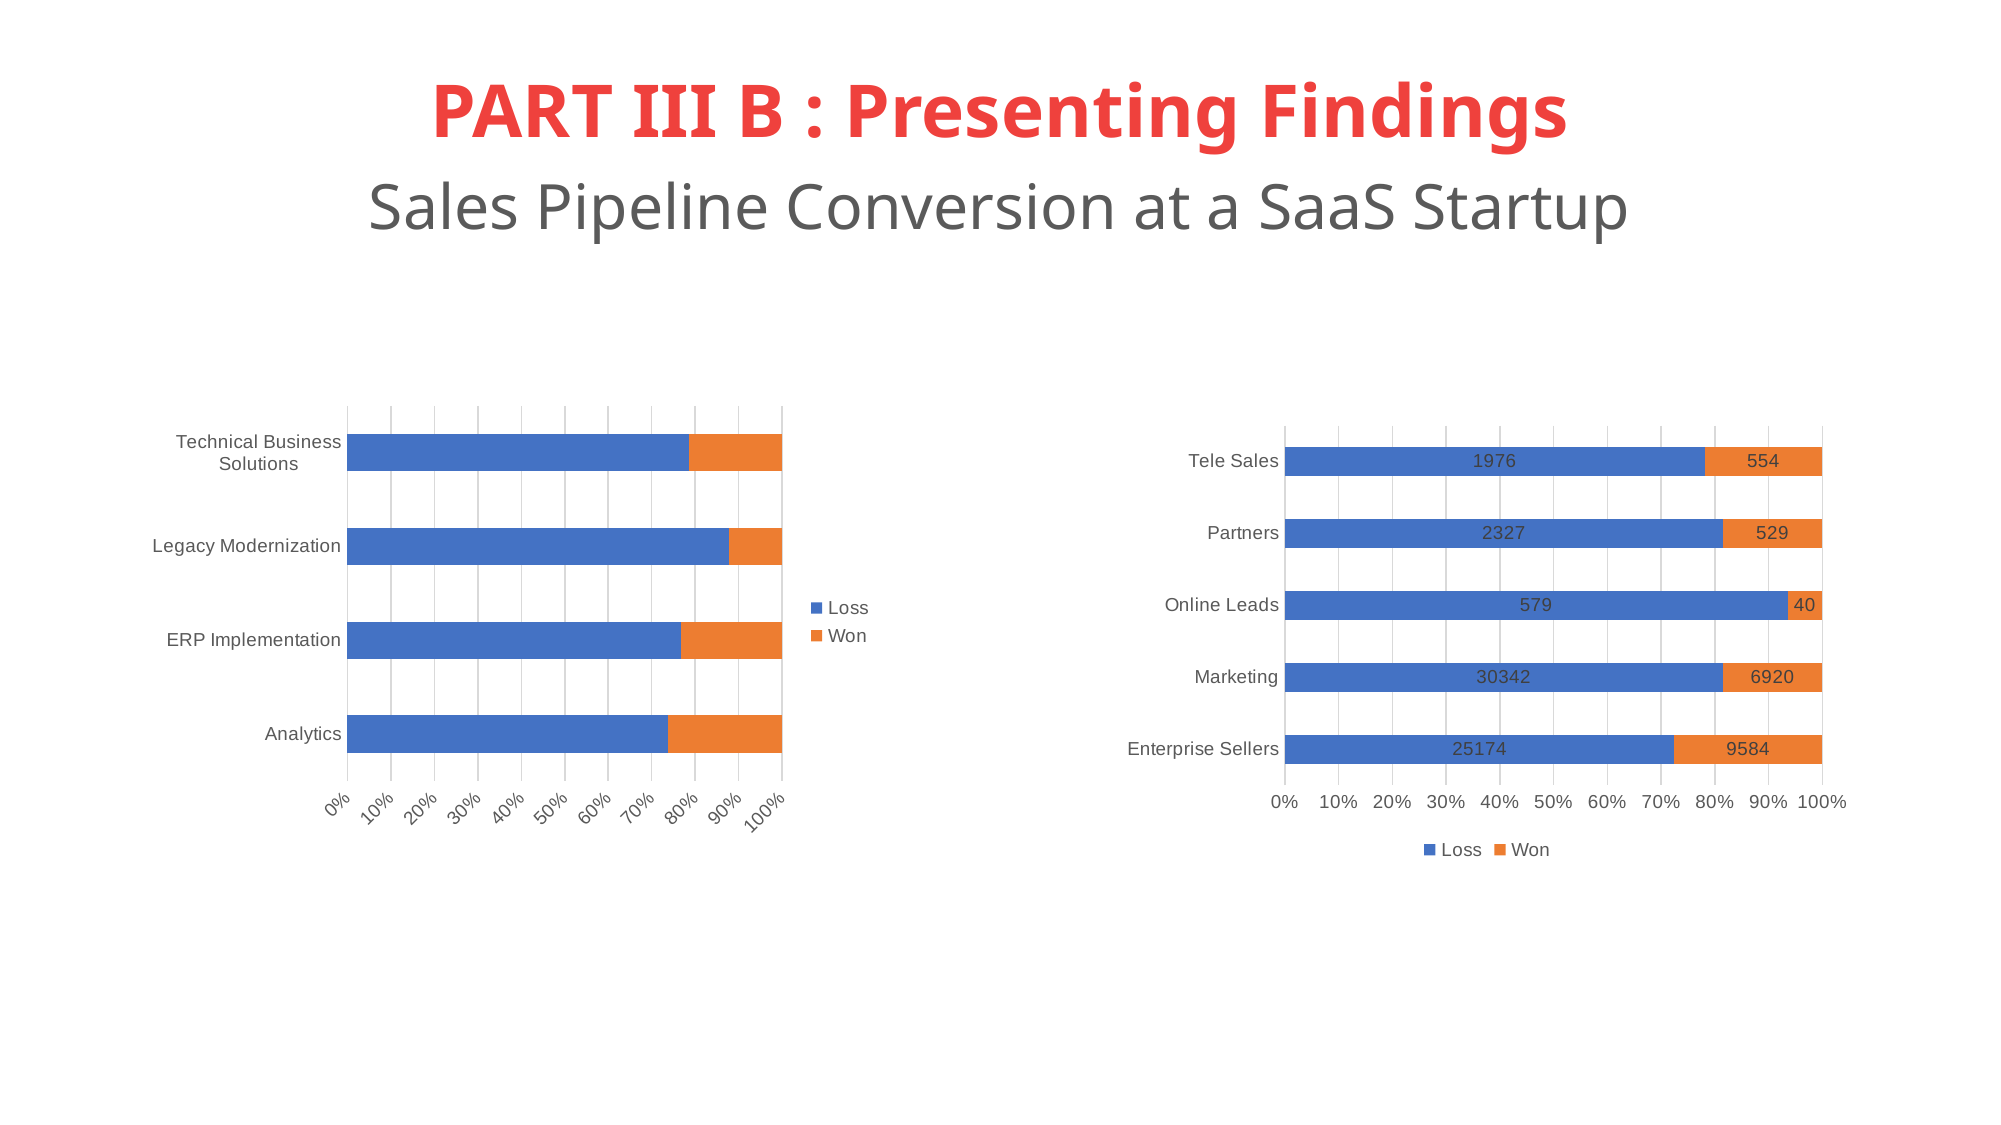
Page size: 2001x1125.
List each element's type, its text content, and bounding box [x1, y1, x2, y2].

chart [1112, 416, 1863, 867]
chart [137, 396, 888, 848]
title PART III B : Presenting Findings Sales Pipeline Conversion at a SaaS Startup [137, 50, 1863, 268]
